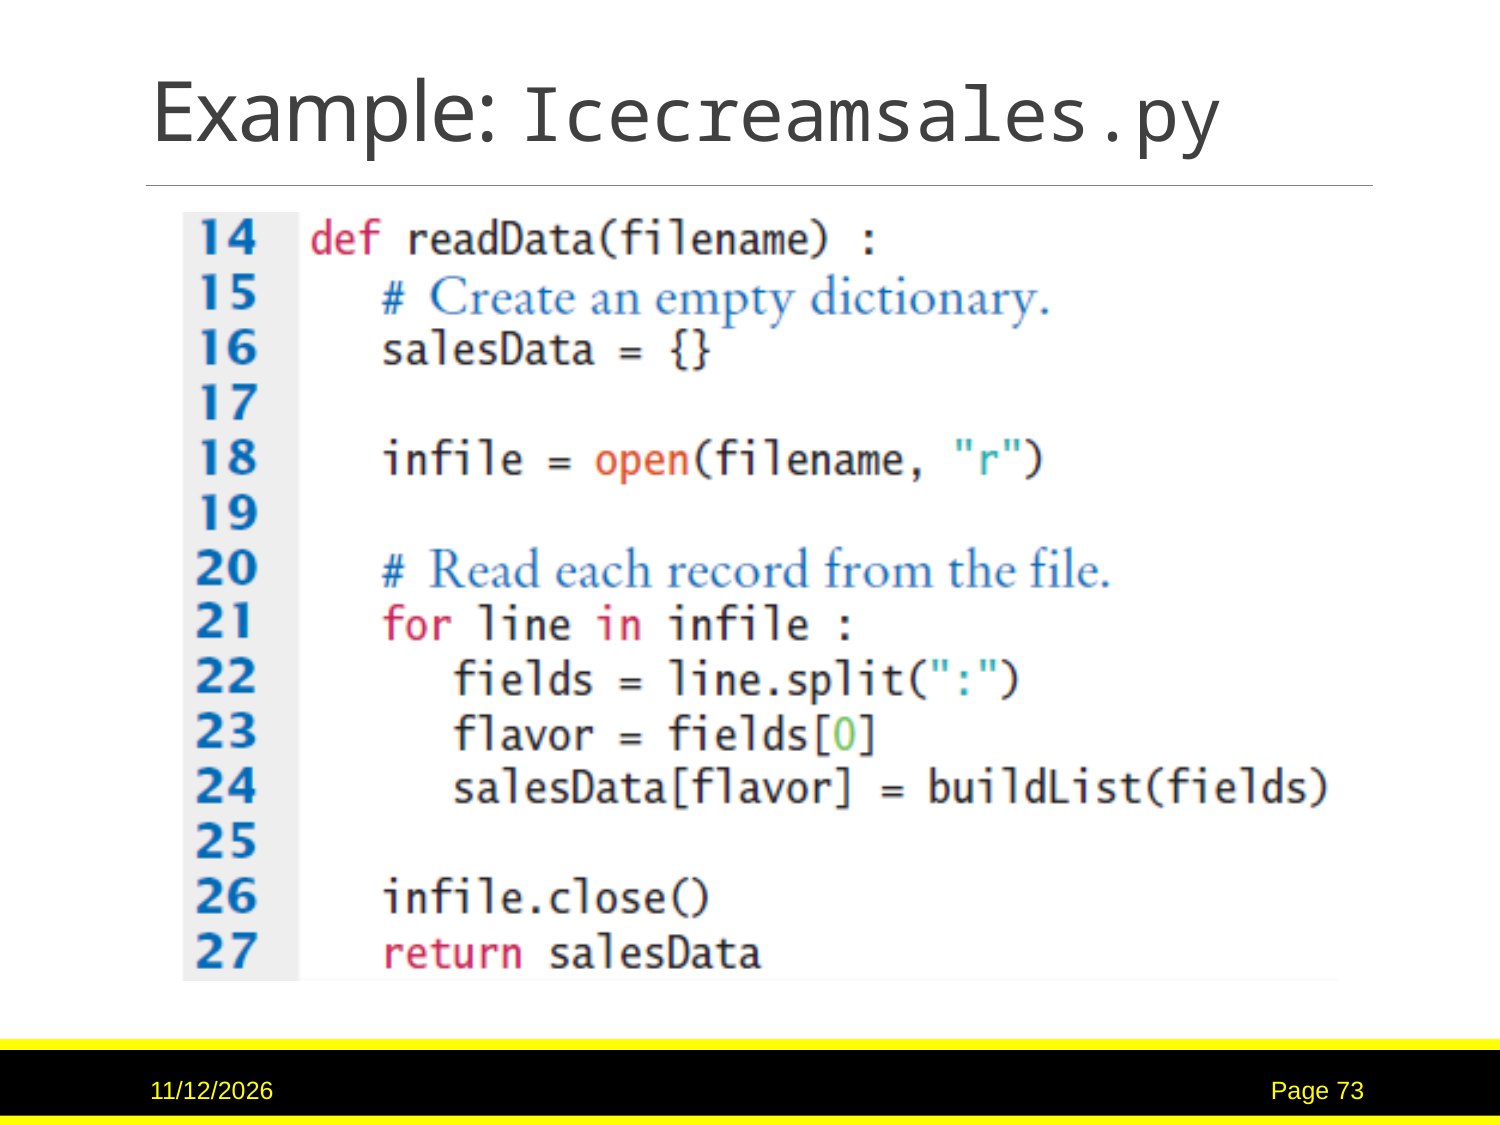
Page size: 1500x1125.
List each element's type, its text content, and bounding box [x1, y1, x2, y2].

slide_number Page 73 [1218, 1059, 1380, 1120]
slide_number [135, 1059, 440, 1120]
title Example: Icecreamsales.py [135, 47, 1373, 167]
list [174, 211, 1338, 981]
